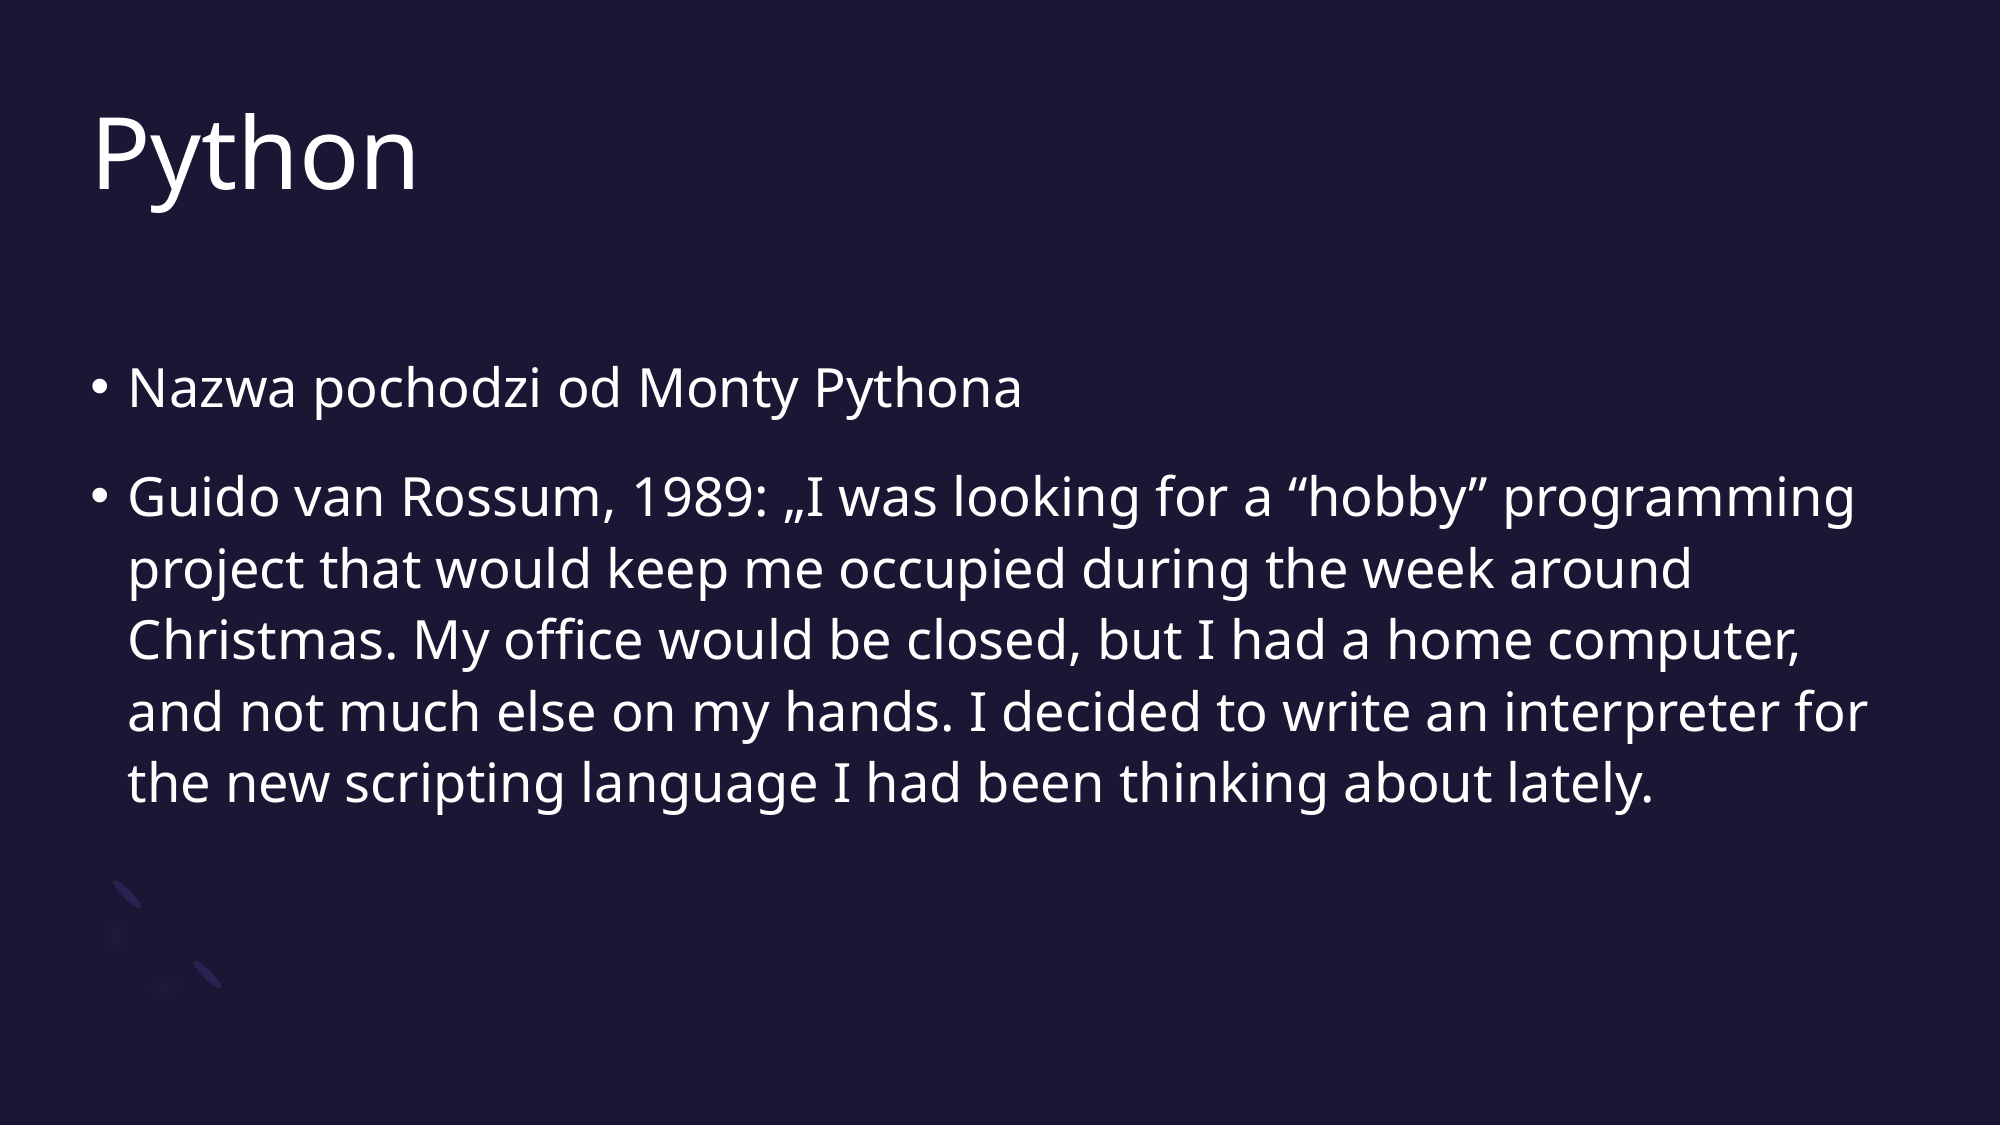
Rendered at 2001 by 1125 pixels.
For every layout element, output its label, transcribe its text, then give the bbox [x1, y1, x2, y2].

title Python [90, 90, 1910, 309]
list Nazwa pochodzi od Monty Pythona Guido van Rossum, 1989: „I was looking for a “hobby” programming project that would keep me occupied during the week around Christmas. My office would be closed, but I had a home computer, and not much else on my hands. I decided to write an interpreter for the new scripting language I had been thinking about lately. [90, 346, 1910, 1000]
